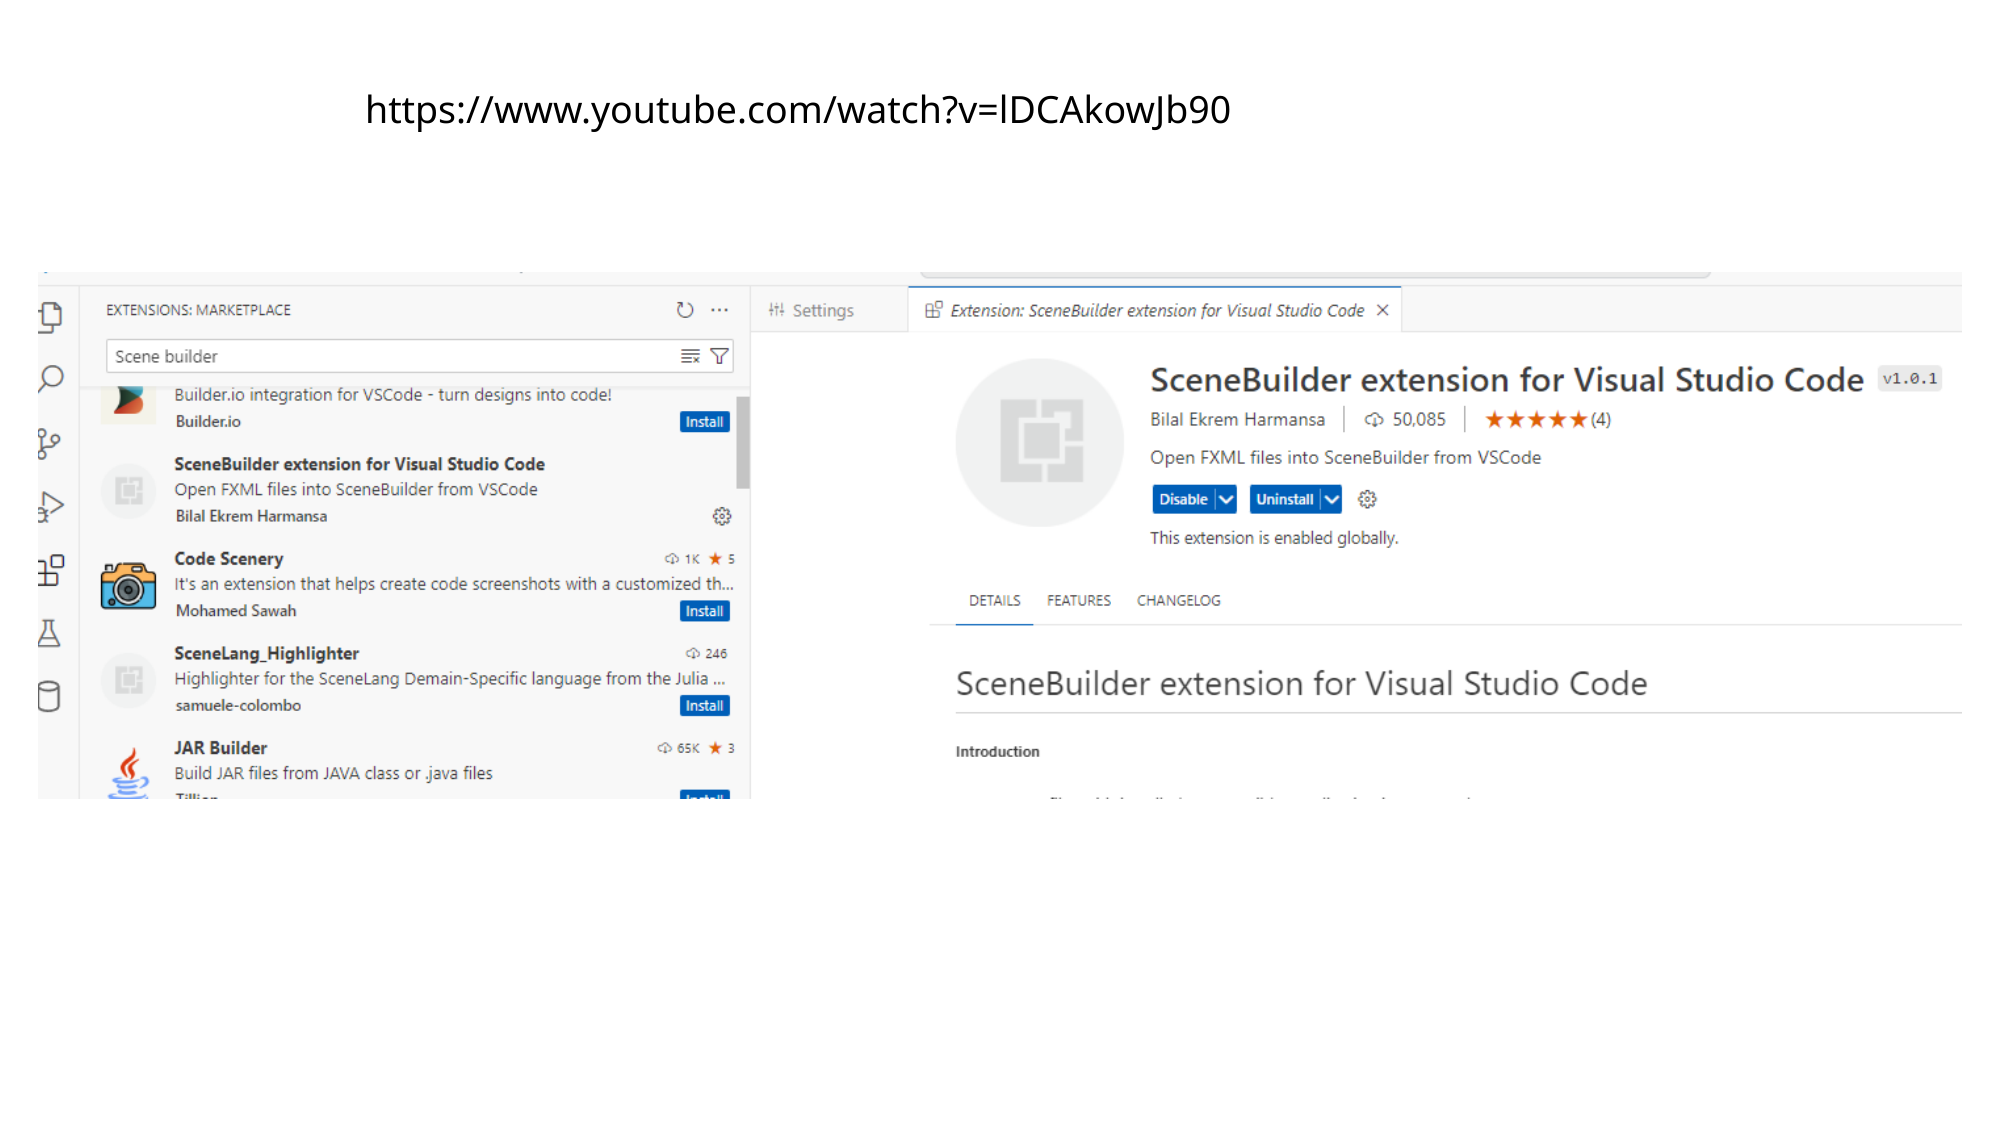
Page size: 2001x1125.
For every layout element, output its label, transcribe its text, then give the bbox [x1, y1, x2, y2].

picture [37, 271, 1962, 799]
text_box https://www.youtube.com/watch?v=lDCAkowJb90 [350, 79, 1247, 139]
